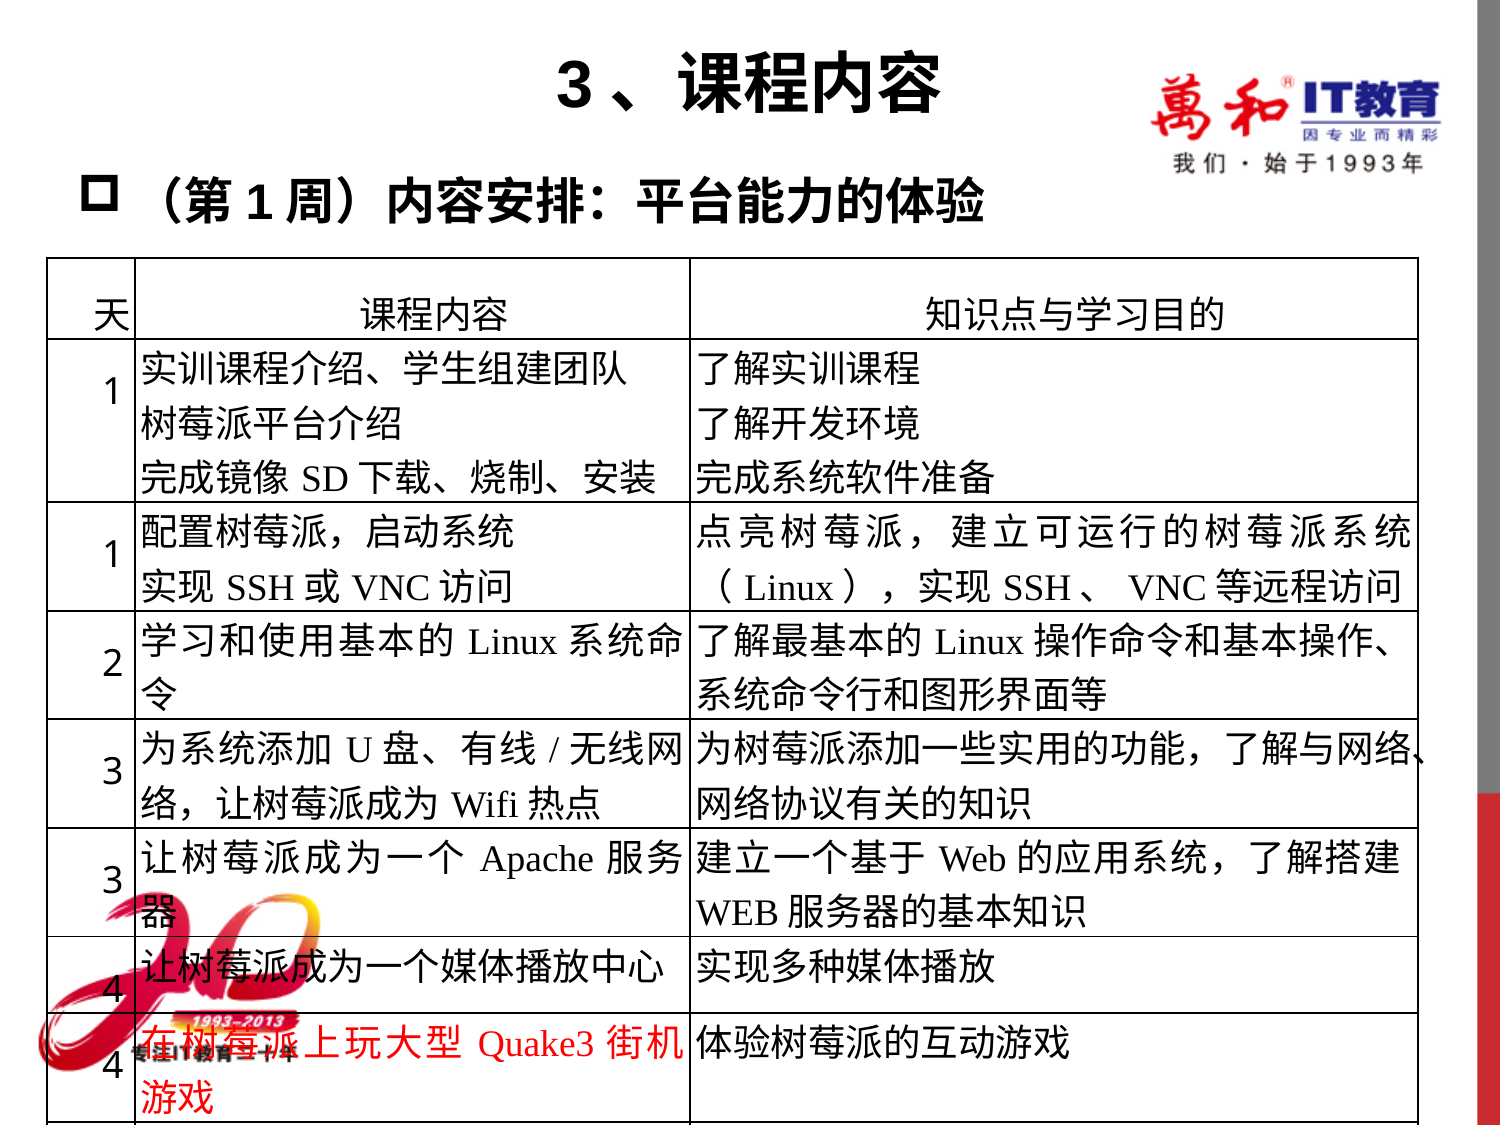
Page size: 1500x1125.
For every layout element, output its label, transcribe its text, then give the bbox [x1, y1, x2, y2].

picture [0, 0, 1500, 1125]
table_cell 实现多种媒体播放 [691, 937, 1417, 1012]
table_cell 配置树莓派，启动系统 实现SSH或VNC访问 [136, 503, 689, 610]
table_header 课程内容 [136, 259, 689, 338]
table_cell 在树莓派上玩大型Quake3街机游戏 [136, 1014, 689, 1121]
table_cell 1 [48, 340, 134, 501]
table_cell 学习和使用基本的Linux系统命令 [136, 612, 689, 718]
list （第1周）内容安排：平台能力的体验 [62, 162, 1451, 247]
table_cell 1 [48, 503, 134, 610]
table_cell 4 [48, 937, 134, 1012]
table_cell 点亮树莓派，建立可运行的树莓派系统（Linux），实现SSH、VNC等远程访问 [691, 503, 1417, 610]
table_cell 4 [48, 1014, 134, 1121]
table_cell 体验树莓派的互动游戏 [691, 1014, 1417, 1121]
table_cell 为树莓派添加一些实用的功能，了解与网络、网络协议有关的知识 [691, 720, 1417, 827]
table_cell 建立一个基于Web的应用系统，了解搭建WEB服务器的基本知识 [691, 829, 1417, 936]
table_cell 3 [48, 720, 134, 827]
table_cell 2 [48, 612, 134, 718]
table_cell 实训课程介绍、学生组建团队 树莓派平台介绍 完成镜像SD下载、烧制、安装 [136, 340, 689, 501]
table_cell 了解最基本的Linux操作命令和基本操作、系统命令行和图形界面等 [691, 612, 1417, 718]
title 3、课程内容 [74, 37, 1426, 130]
table_cell 为系统添加U盘、有线/无线网络，让树莓派成为Wifi热点 [136, 720, 689, 827]
table_cell 了解实训课程 了解开发环境 完成系统软件准备 [691, 340, 1417, 501]
table_header 天 [48, 259, 134, 338]
table_cell 让树莓派成为一个媒体播放中心 [136, 937, 689, 1012]
table_cell 3 [48, 829, 134, 936]
table_cell 让树莓派成为一个Apache服务器 [136, 829, 689, 936]
table_header 知识点与学习目的 [691, 259, 1417, 338]
